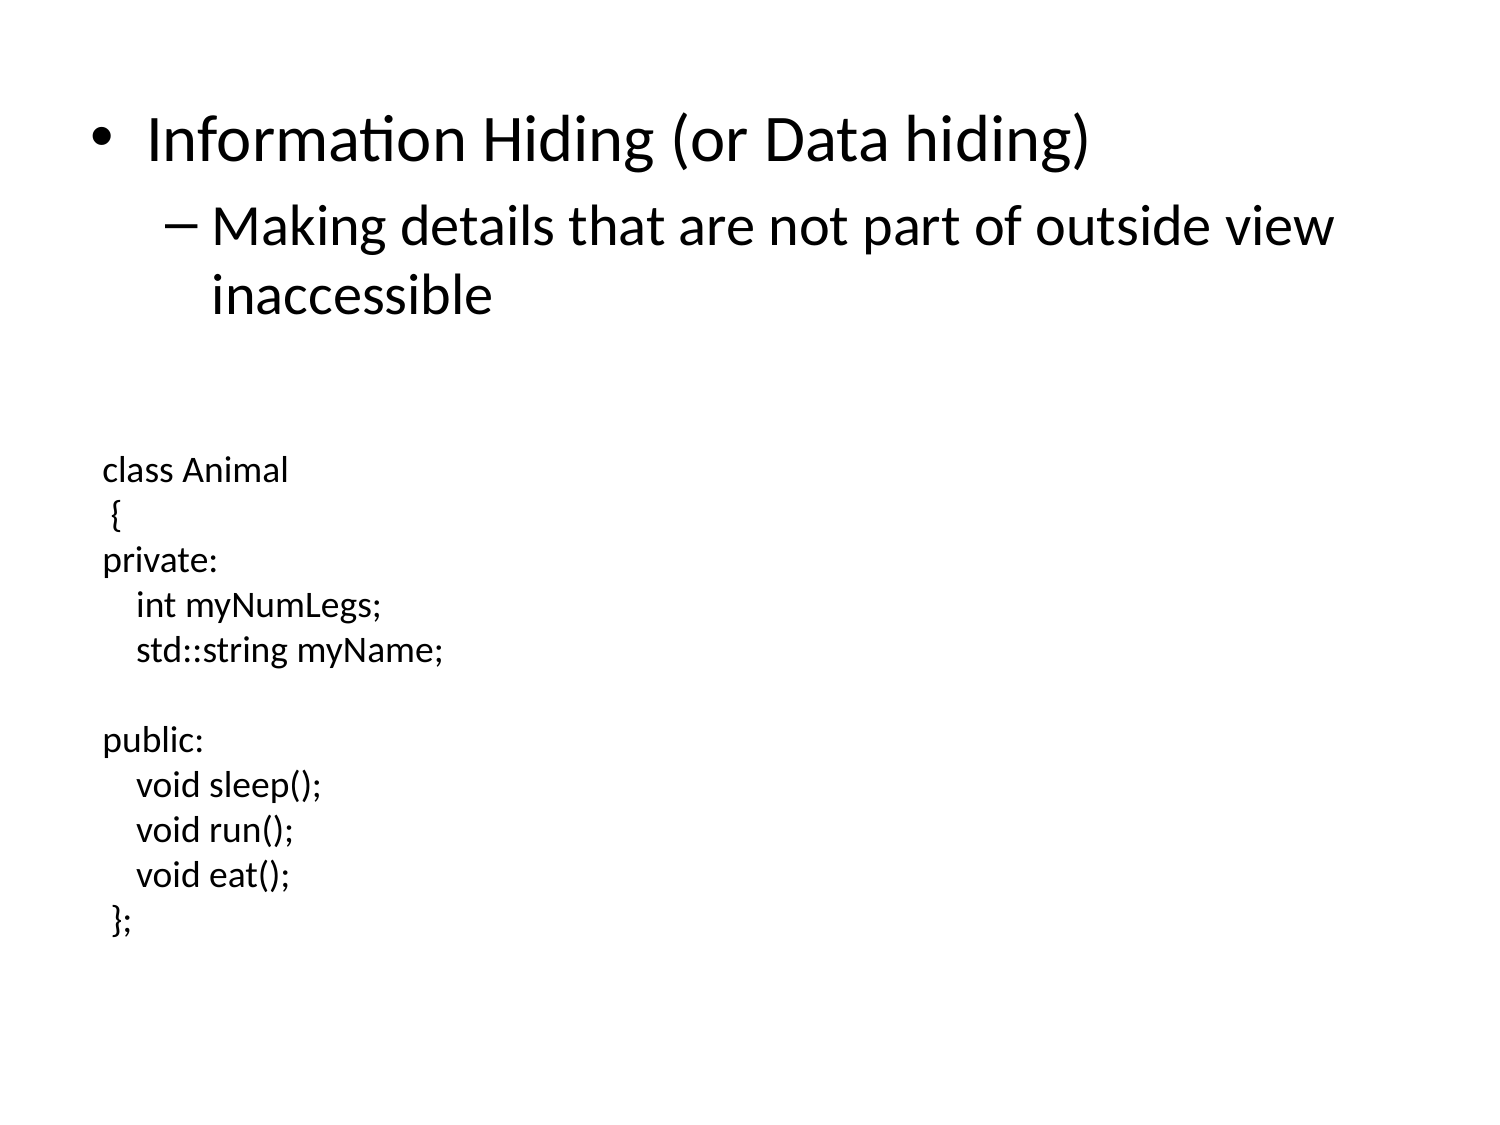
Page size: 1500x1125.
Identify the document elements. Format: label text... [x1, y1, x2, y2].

list Information Hiding (or Data hiding) Making details that are not part of outside view inaccessible [75, 87, 1425, 350]
text_box class Animal { private: int myNumLegs; std::string myName; public: void sleep(); void run(); void eat(); }; [87, 437, 1300, 948]
